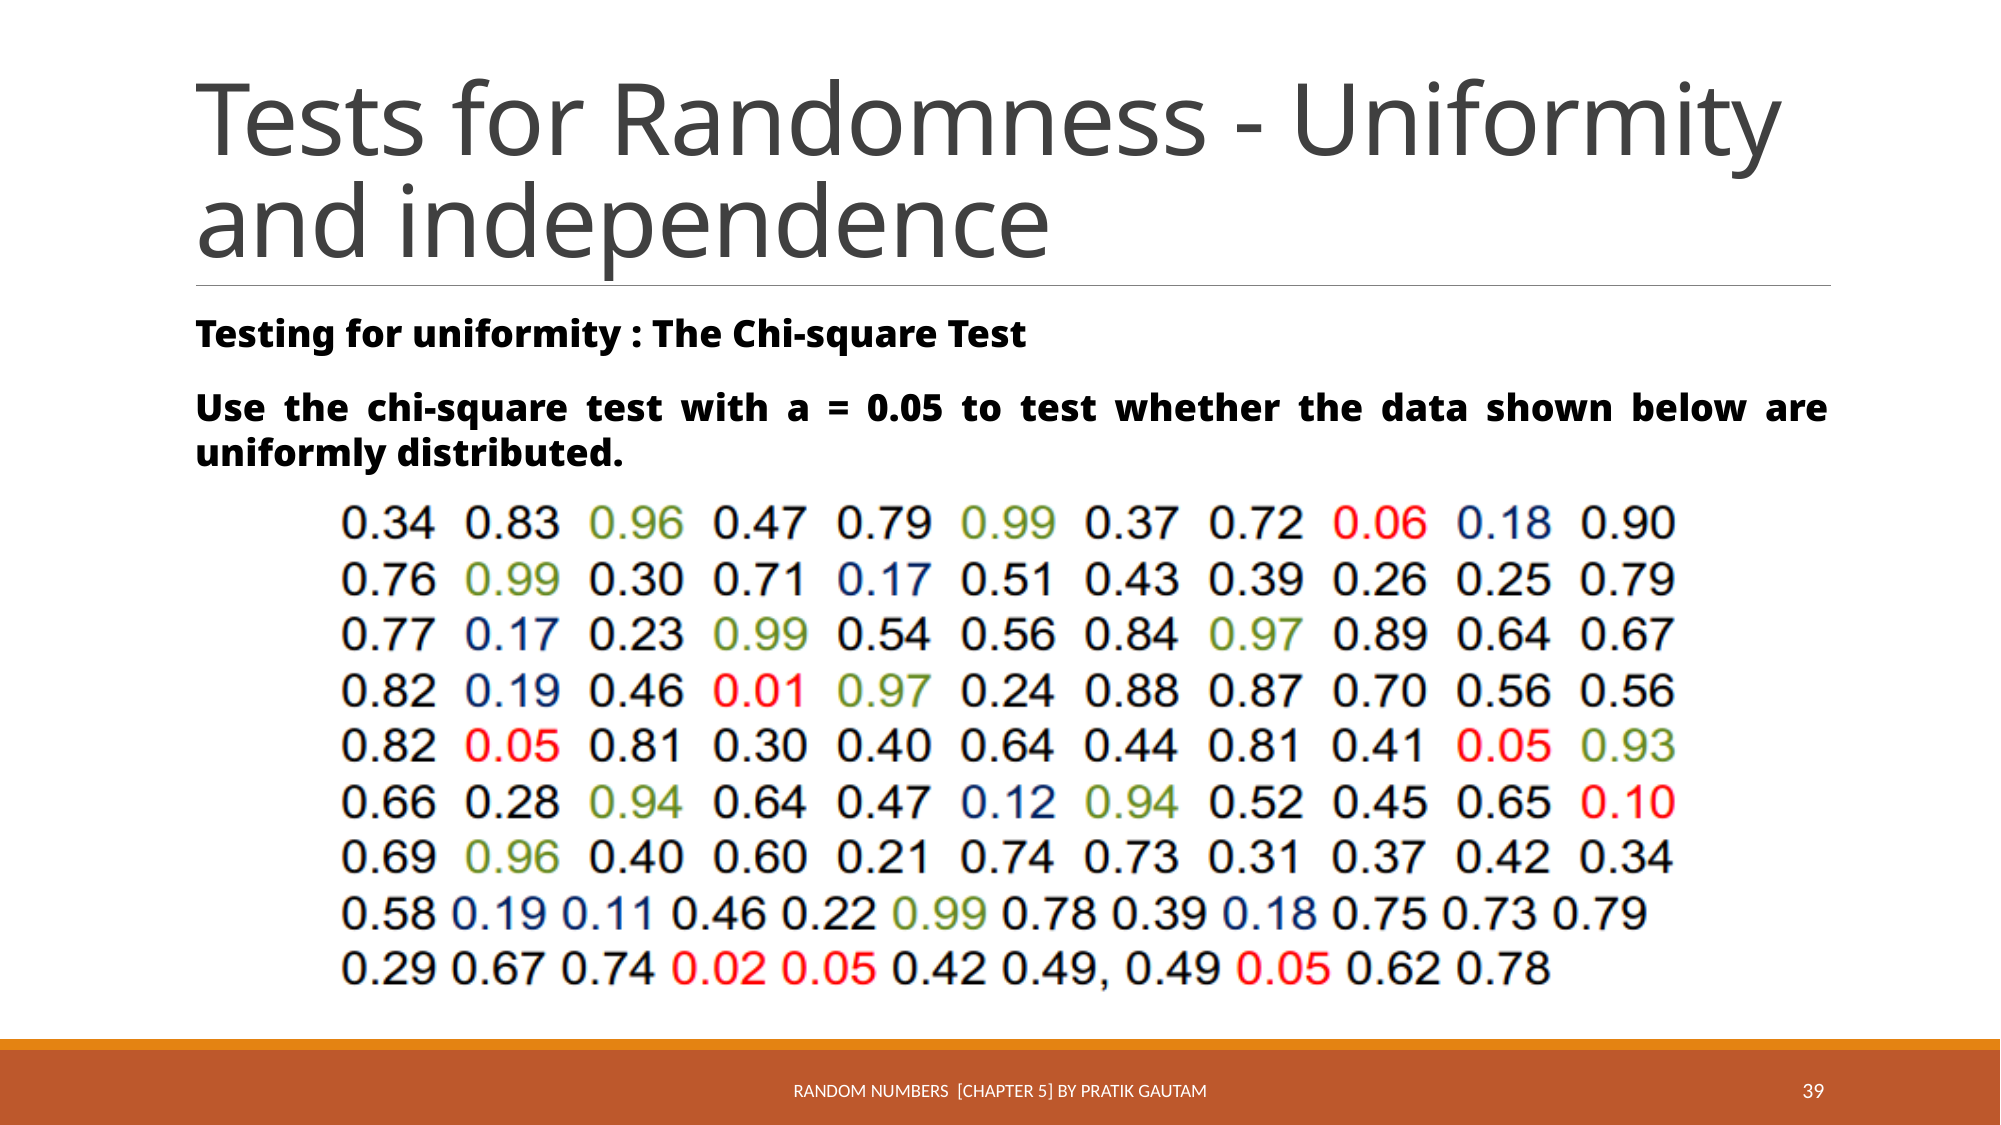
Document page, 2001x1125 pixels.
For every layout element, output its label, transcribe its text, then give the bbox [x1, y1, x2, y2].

picture [305, 492, 1710, 994]
slide_number 39 [1624, 1059, 1840, 1120]
footer Random Numbers [Chapter 5] By Pratik Gautam [604, 1059, 1396, 1120]
list Testing for uniformity : The Chi-square Test Use the chi-square test with a = 0.05 to test whether the data shown below are uniformly distributed. [180, 302, 1830, 963]
title Tests for Randomness - Uniformity and independence [180, 47, 1830, 285]
